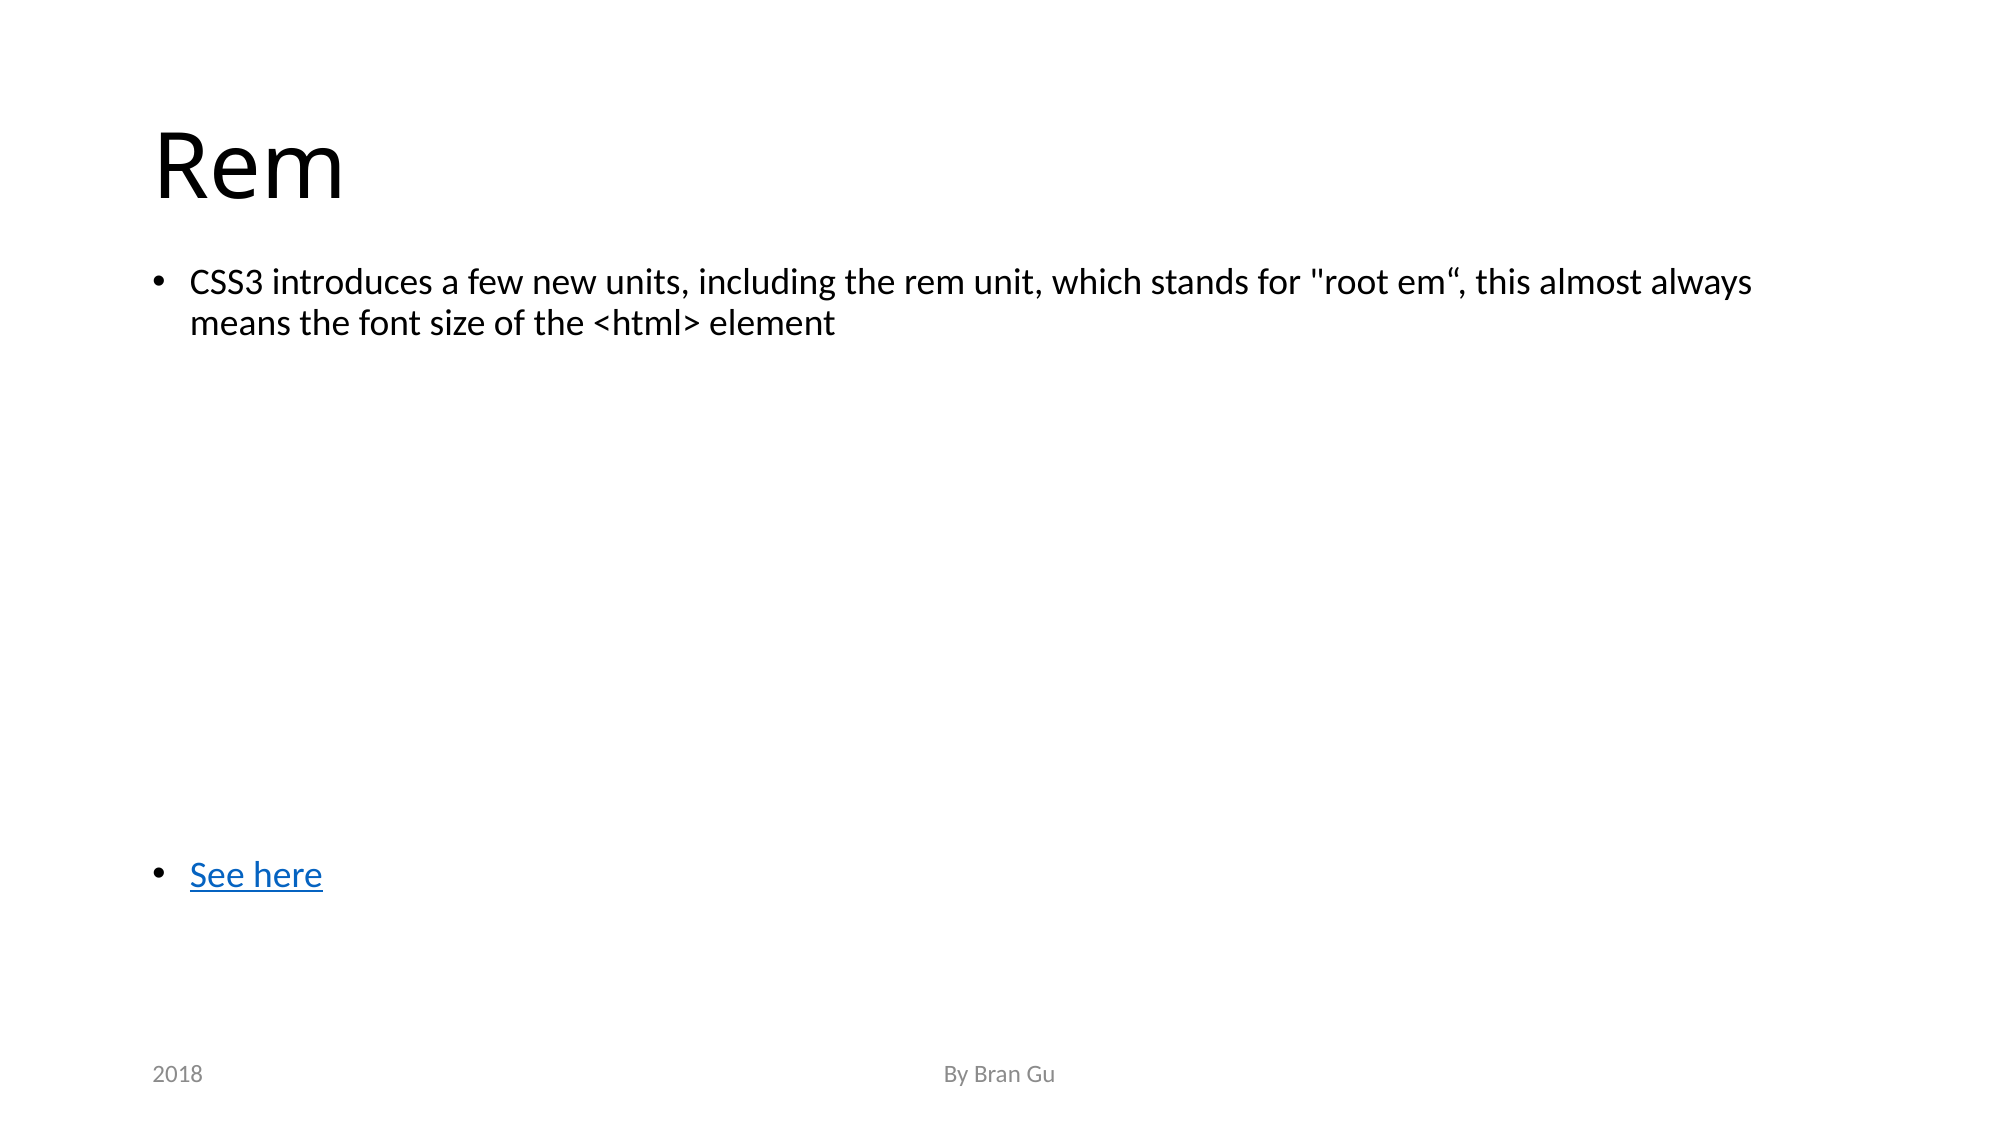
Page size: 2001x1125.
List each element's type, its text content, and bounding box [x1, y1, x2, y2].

slide_number 2018 [137, 1042, 588, 1103]
list CSS3 introduces a few new units, including the rem unit, which stands for "root em“, this almost always means the font size of the <html> element See here [137, 255, 1863, 969]
footer By Bran Gu [662, 1042, 1338, 1103]
title Rem [137, 59, 1863, 255]
